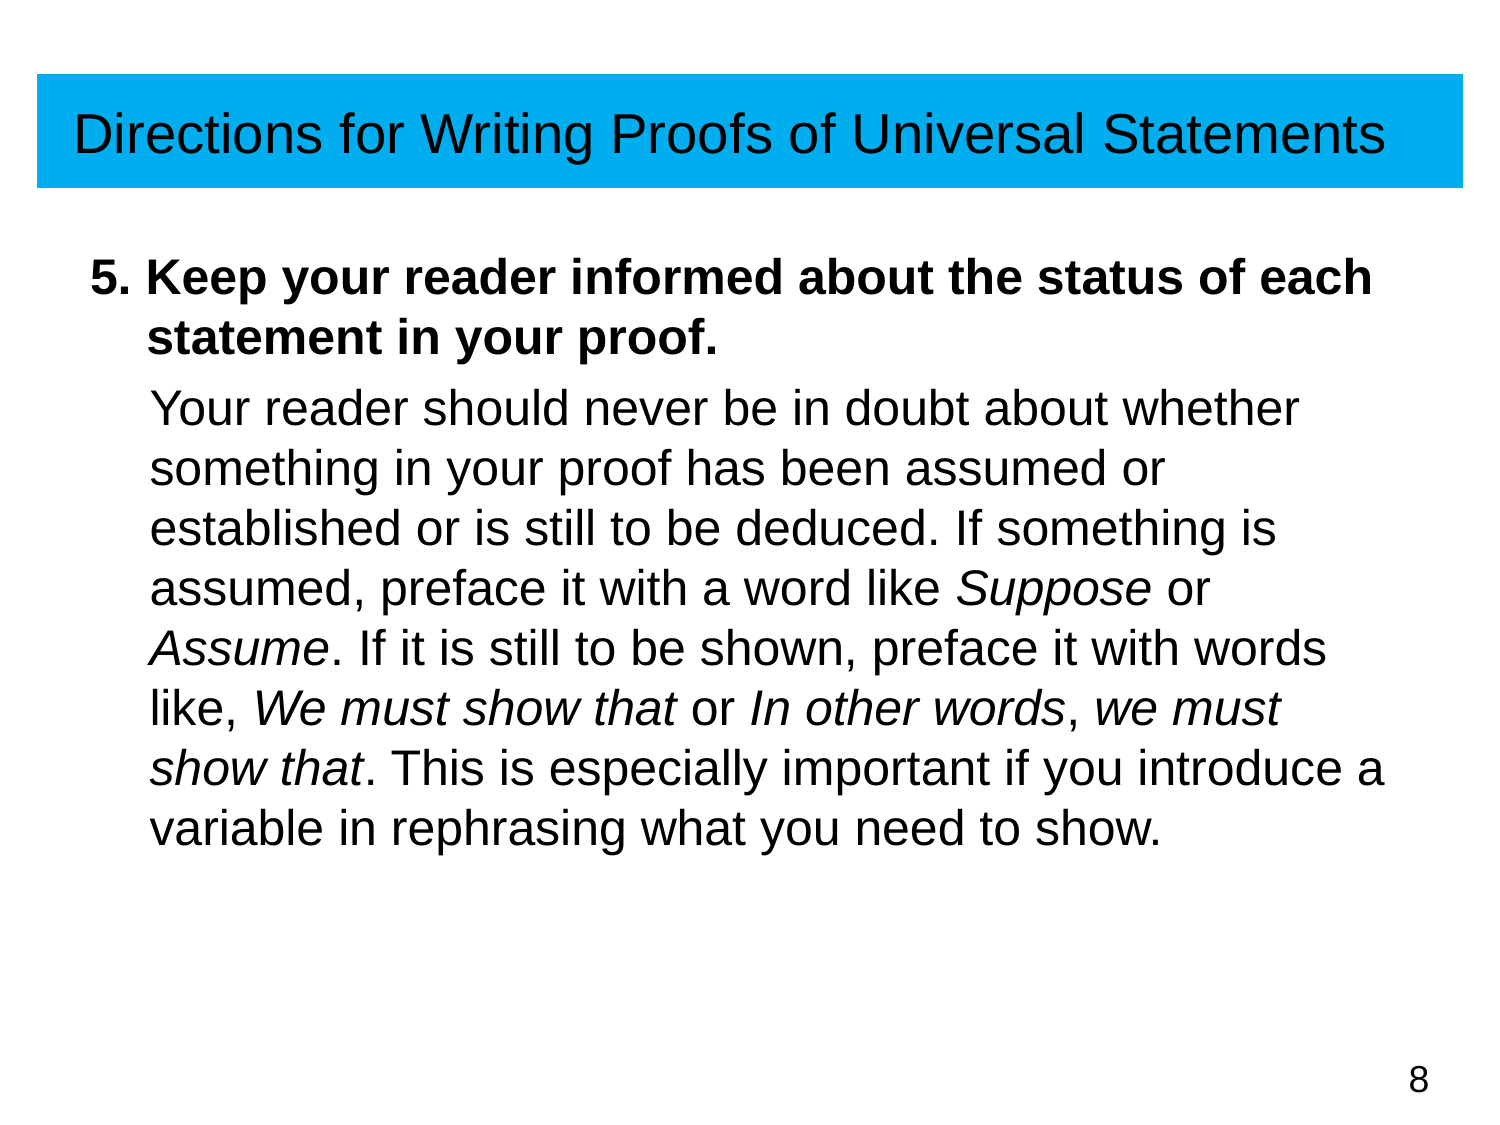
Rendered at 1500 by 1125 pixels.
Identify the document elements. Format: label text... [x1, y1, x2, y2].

list 5. Keep your reader informed about the status of each statement in your proof. Your reader should never be in doubt about whether something in your proof has been assumed or established or is still to be deduced. If something is assumed, preface it with a word like Suppose or Assume. If it is still to be shown, preface it with words like, We must show that or In other words, we must show that. This is especially important if you introduce a variable in rephrasing what you need to show. [75, 237, 1425, 1038]
title Directions for Writing Proofs of Universal Statements [58, 37, 1408, 225]
